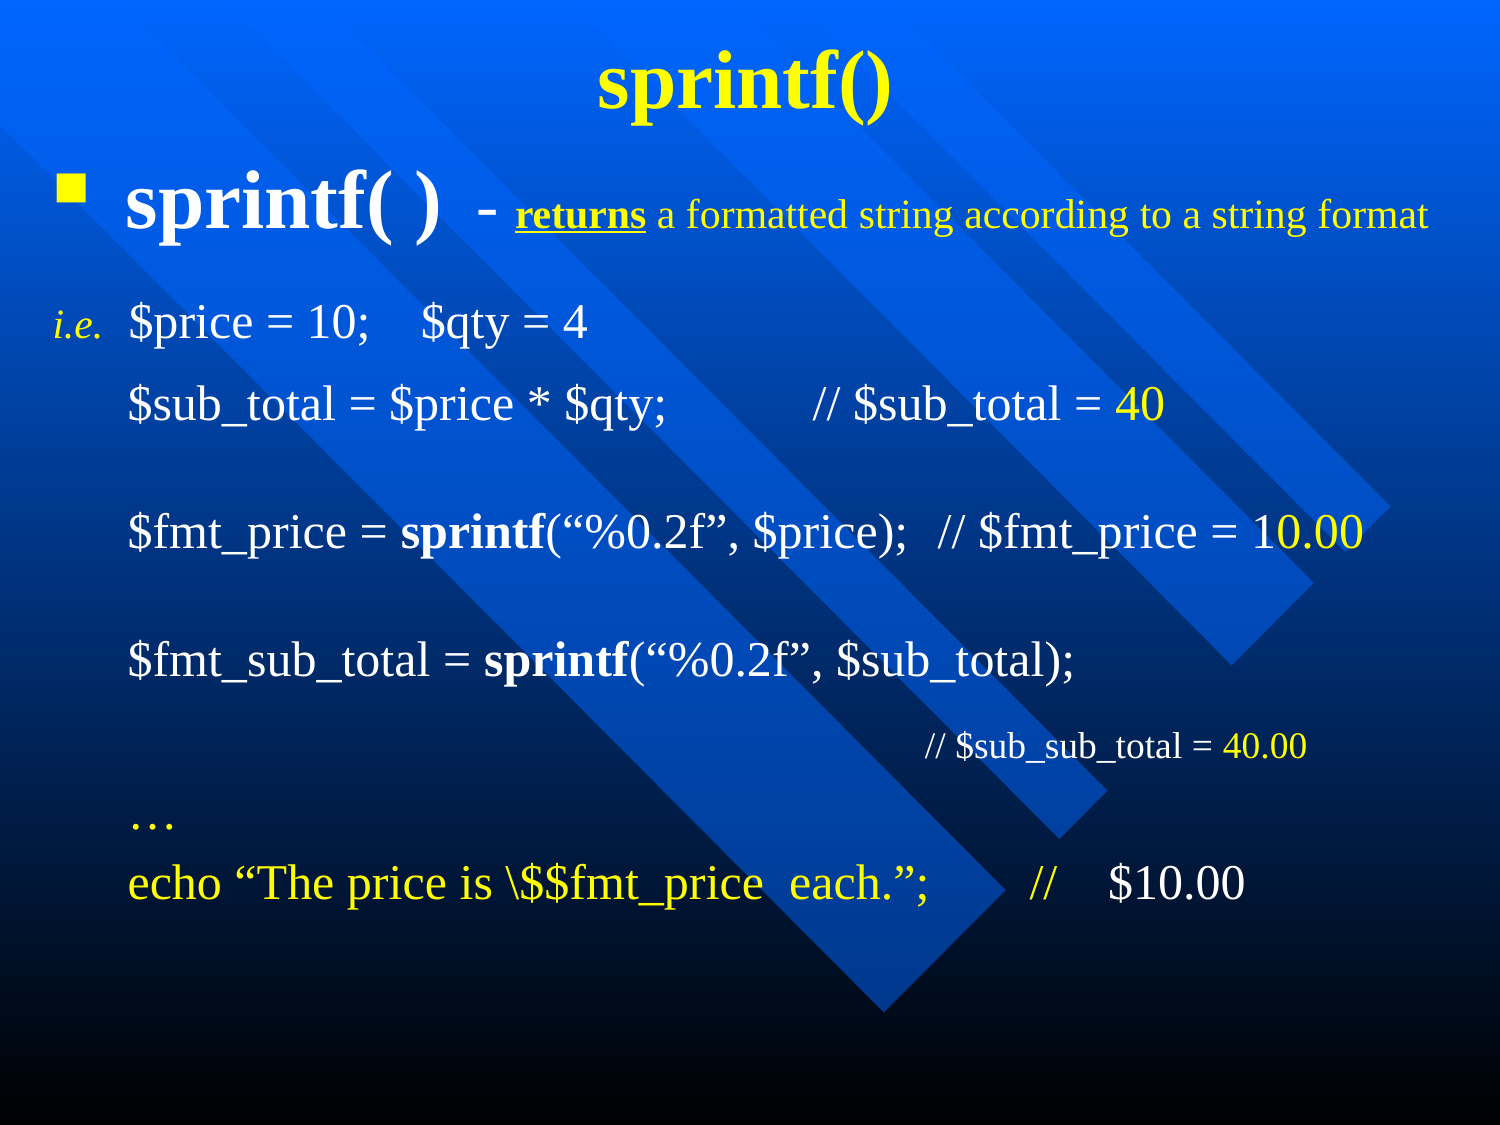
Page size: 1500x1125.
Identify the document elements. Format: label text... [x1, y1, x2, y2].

list sprintf( ) - returns a formatted string according to a string format i.e. $price = 10; $qty = 4 $sub_total = $price * $qty; // $sub_total = 40 $fmt_price = sprintf(“%0.2f”, $price); // $fmt_price = 10.00 $fmt_sub_total = sprintf(“%0.2f”, $sub_total); // $sub_sub_total = 40.00 … echo “The price is \$$fmt_price each.”; // $10.00 [37, 137, 1475, 1013]
title sprintf() [87, 37, 1400, 113]
